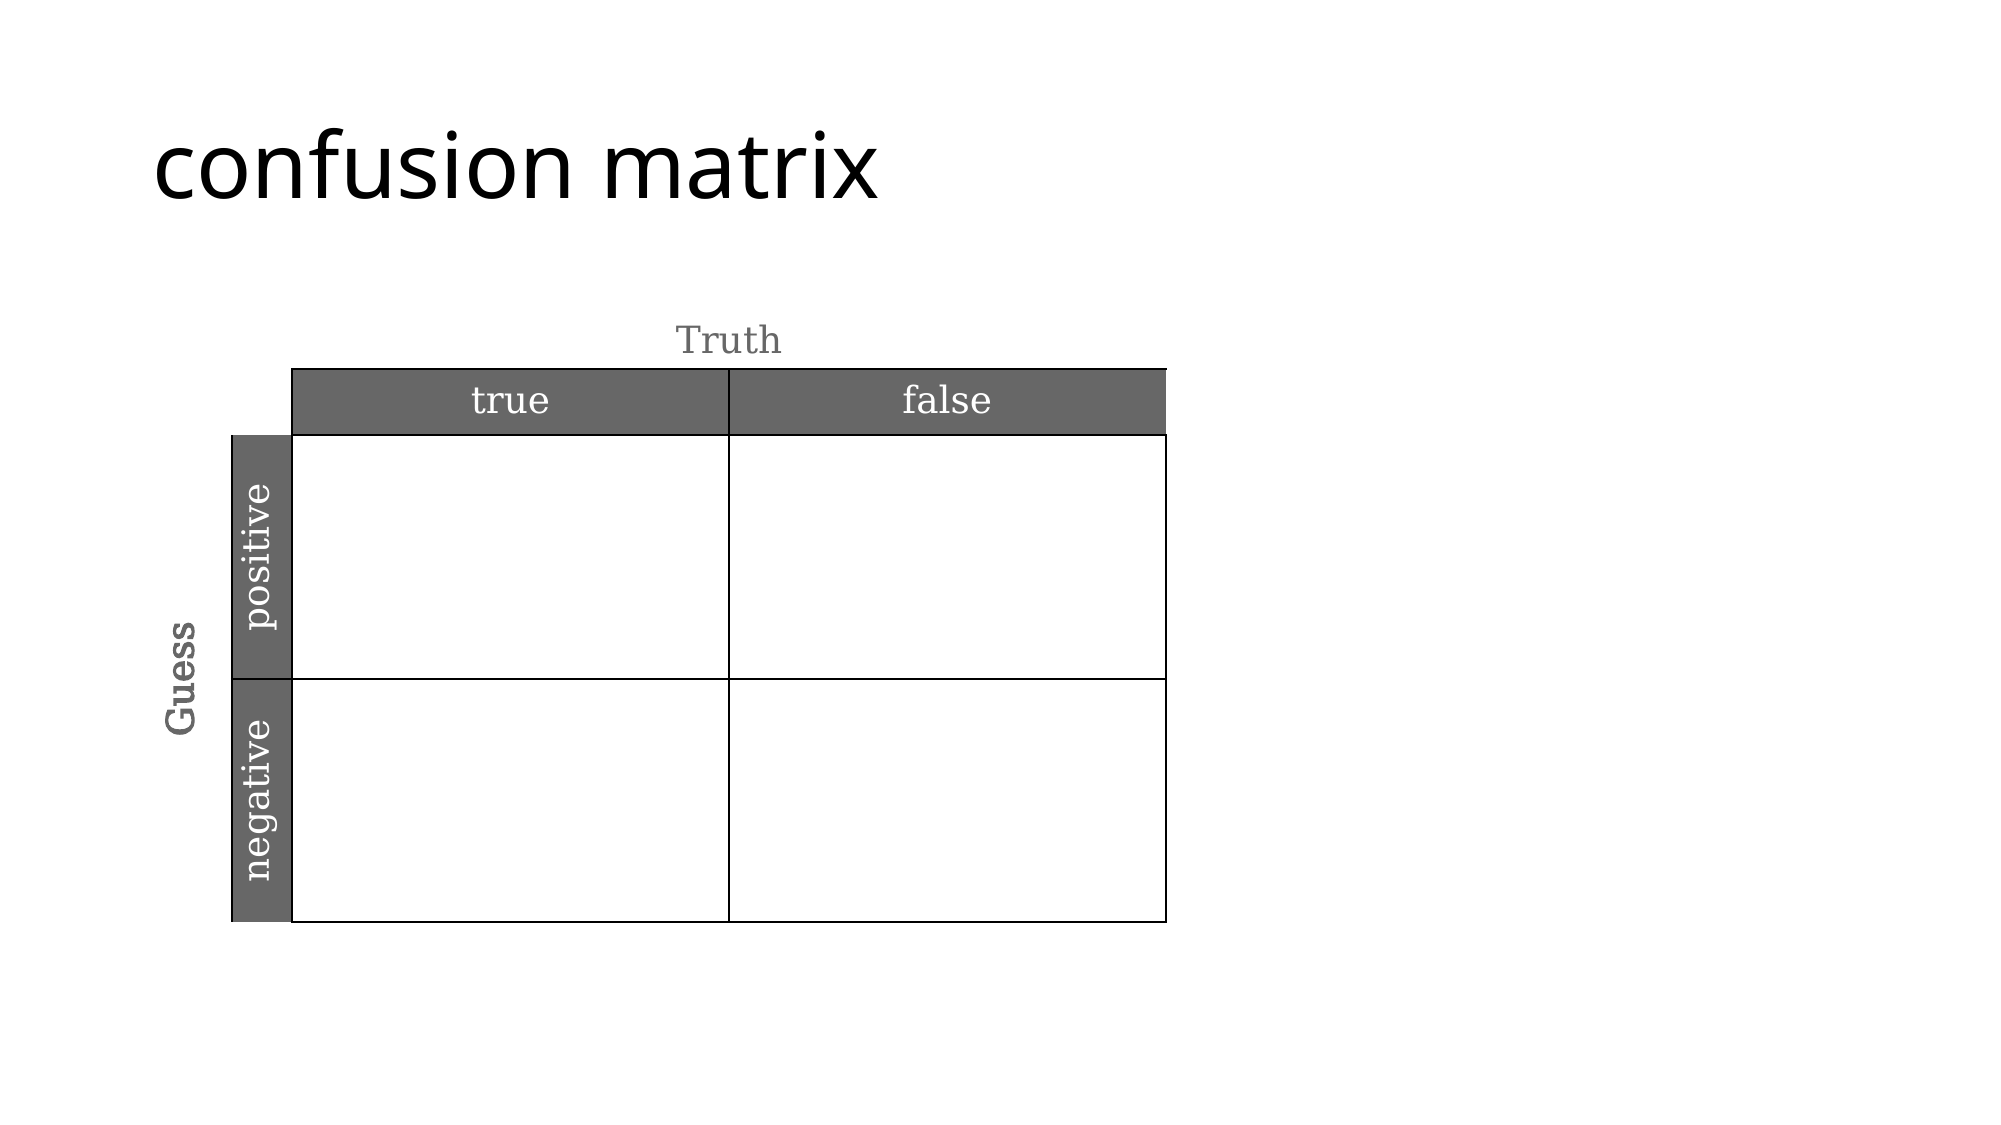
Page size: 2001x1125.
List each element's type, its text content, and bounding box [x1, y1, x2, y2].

title confusion matrix [137, 59, 1863, 278]
